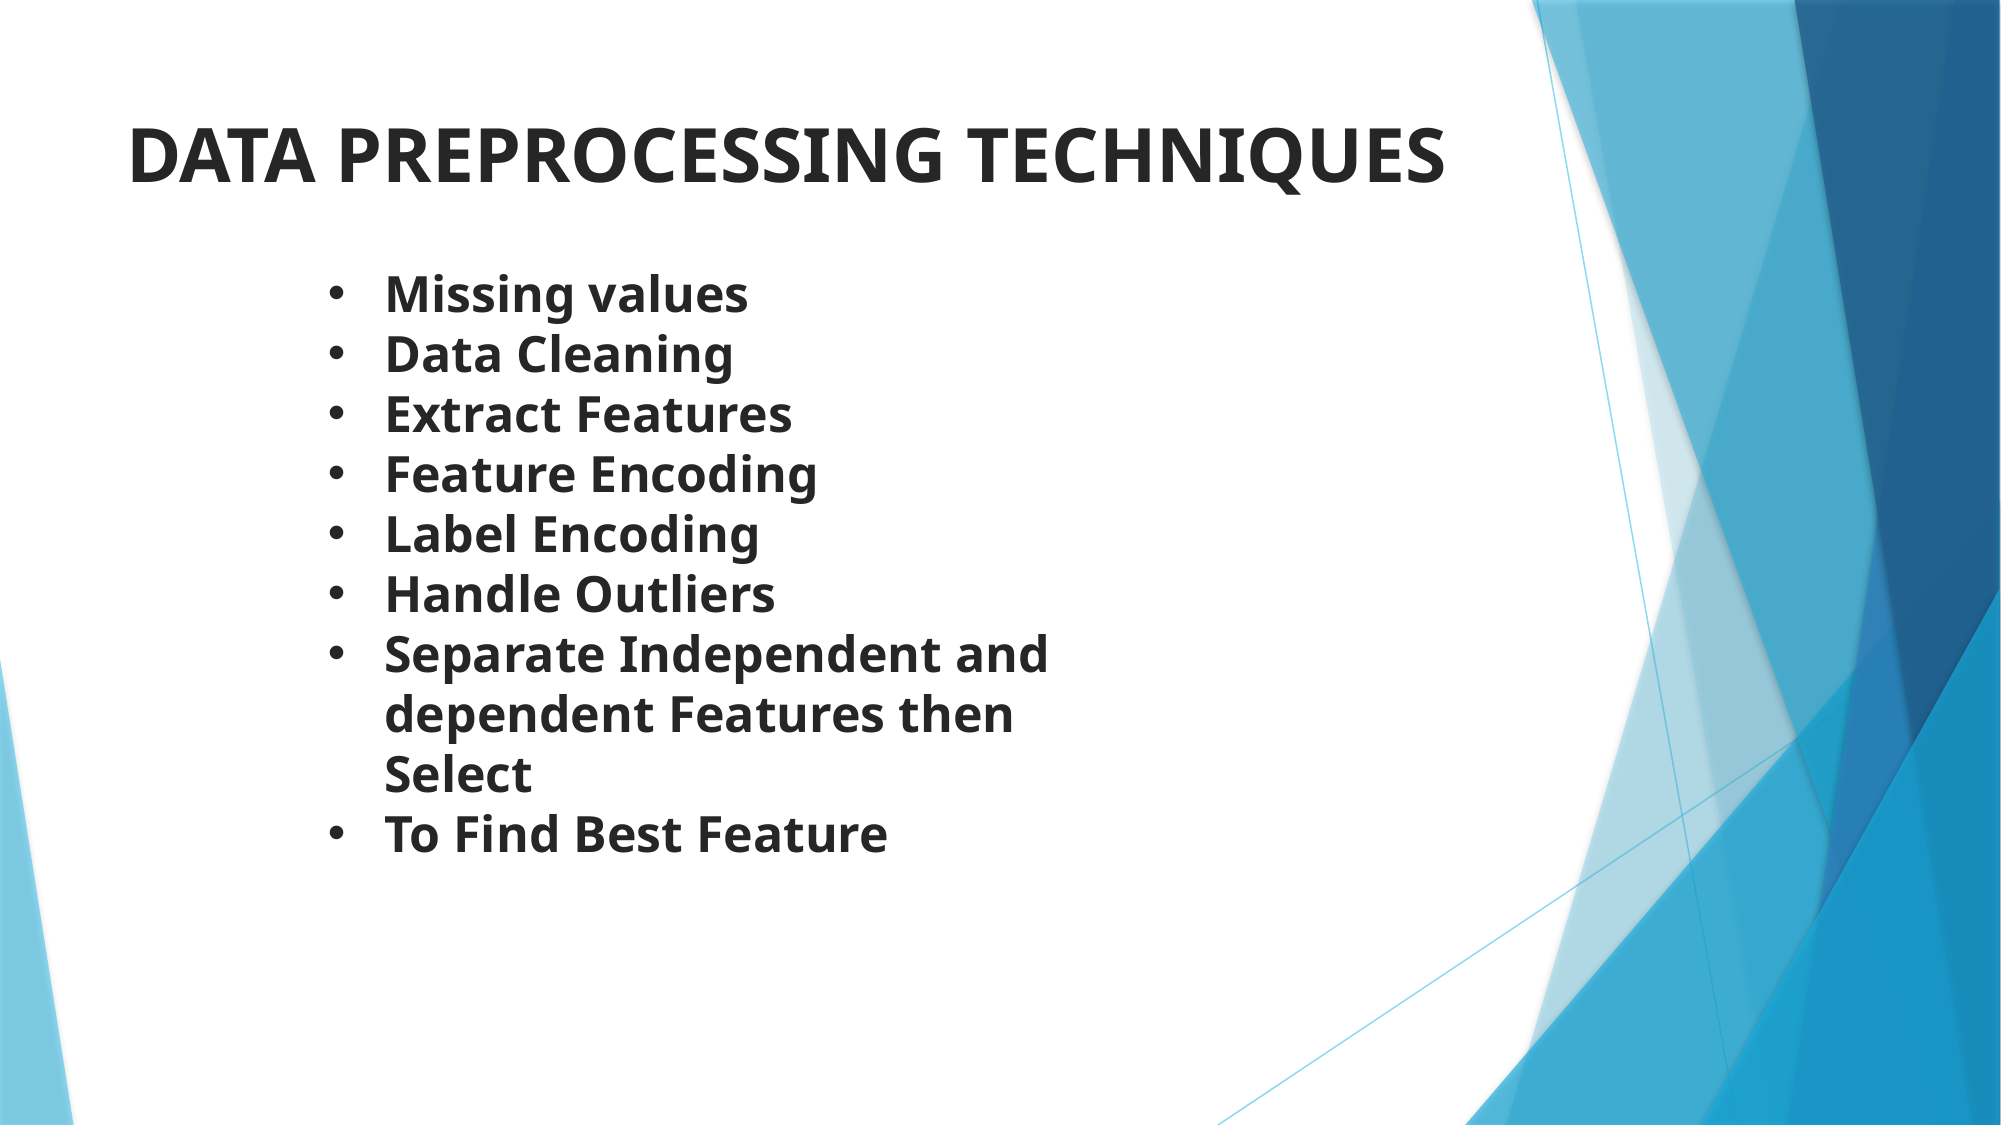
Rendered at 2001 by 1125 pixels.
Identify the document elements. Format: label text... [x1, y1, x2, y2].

title DATA PREPROCESSING TECHNIQUES [111, 99, 1522, 317]
text_box Missing values Data Cleaning Extract Features Feature Encoding Label Encoding Handle Outliers Separate Independent and dependent Features then Select To Find Best Feature [312, 254, 1164, 870]
